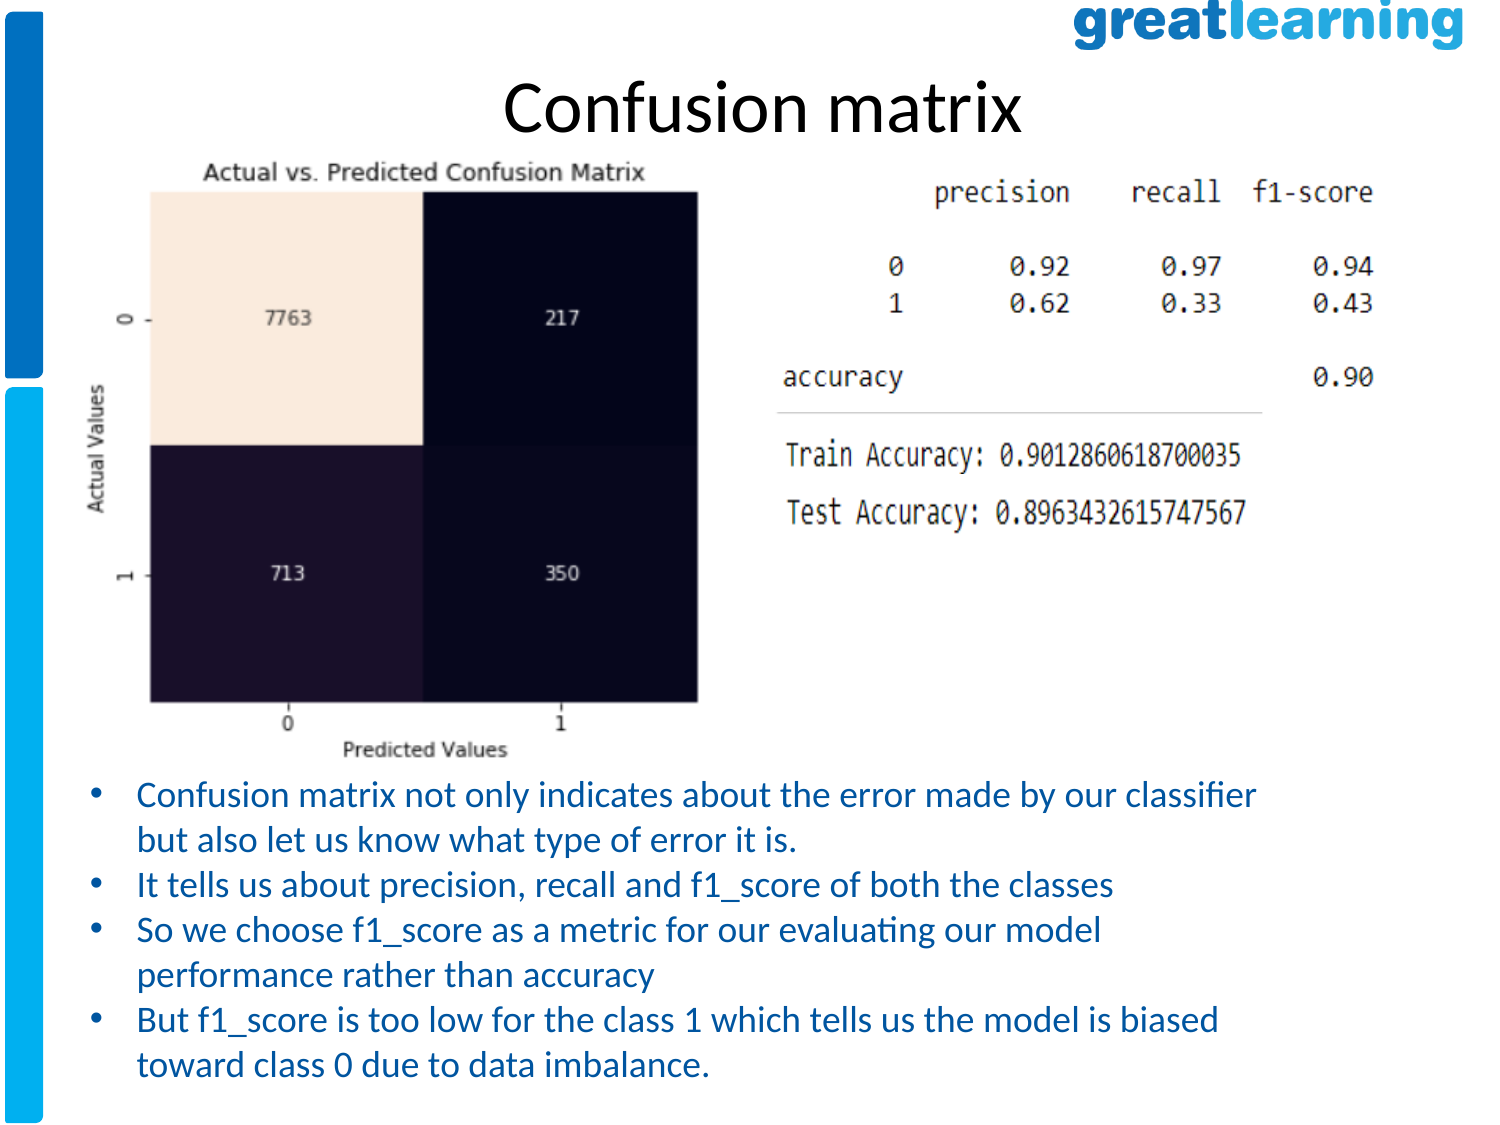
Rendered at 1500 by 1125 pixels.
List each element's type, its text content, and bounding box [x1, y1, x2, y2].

picture [1074, 0, 1463, 49]
picture [762, 412, 1276, 554]
picture [62, 149, 1399, 771]
text_box Confusion matrix [200, 49, 1500, 155]
text_box Confusion matrix not only indicates about the error made by our classifier but also let us know what type of error it is. It tells us about precision, recall and f1_score of both the classes So we choose f1_score as a metric for our evaluating our model performance rather than accuracy But f1_score is too low for the class 1 which tells us the model is biased toward class 0 due to data imbalance. [75, 762, 1300, 1093]
